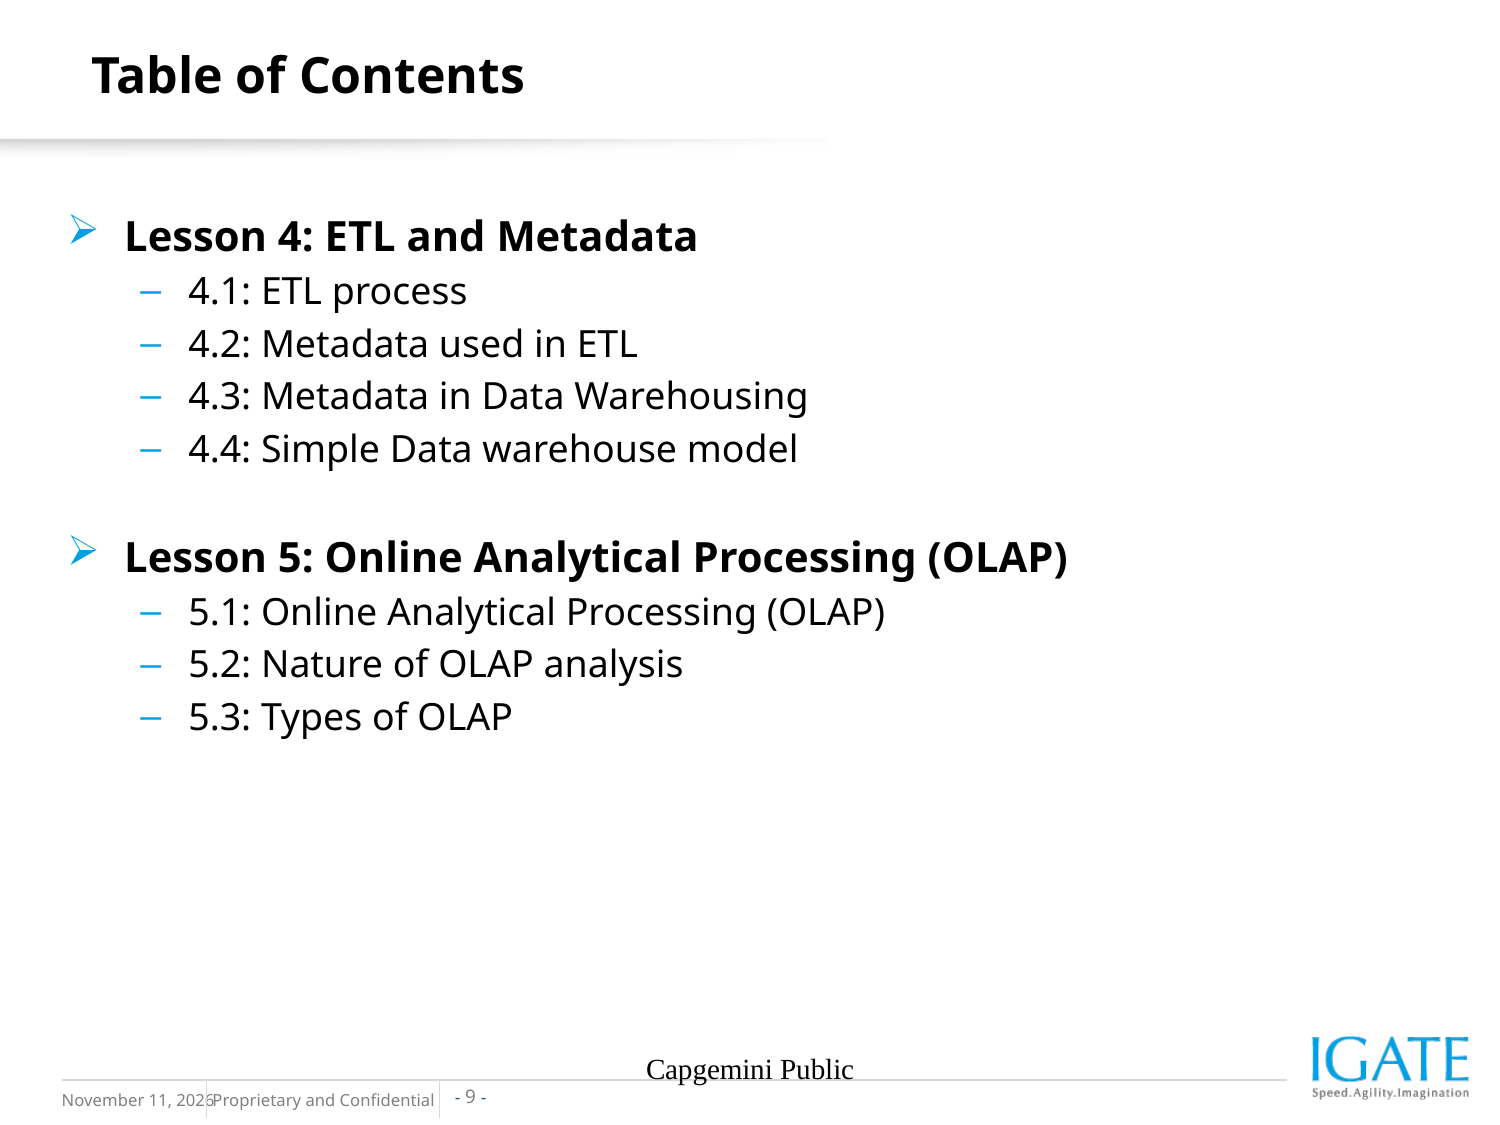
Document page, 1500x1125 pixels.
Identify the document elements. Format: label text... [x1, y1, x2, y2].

text_box Lesson 4: ETL and Metadata 4.1: ETL process 4.2: Metadata used in ETL 4.3: Metadata in Data Warehousing 4.4: Simple Data warehouse model Lesson 5: Online Analytical Processing (OLAP) 5.1: Online Analytical Processing (OLAP) 5.2: Nature of OLAP analysis 5.3: Types of OLAP [52, 202, 1403, 1027]
footer Capgemini Public [512, 1042, 988, 1103]
text_box Table of Contents [76, 20, 1414, 138]
picture [1304, 1028, 1475, 1105]
picture [0, 112, 919, 174]
